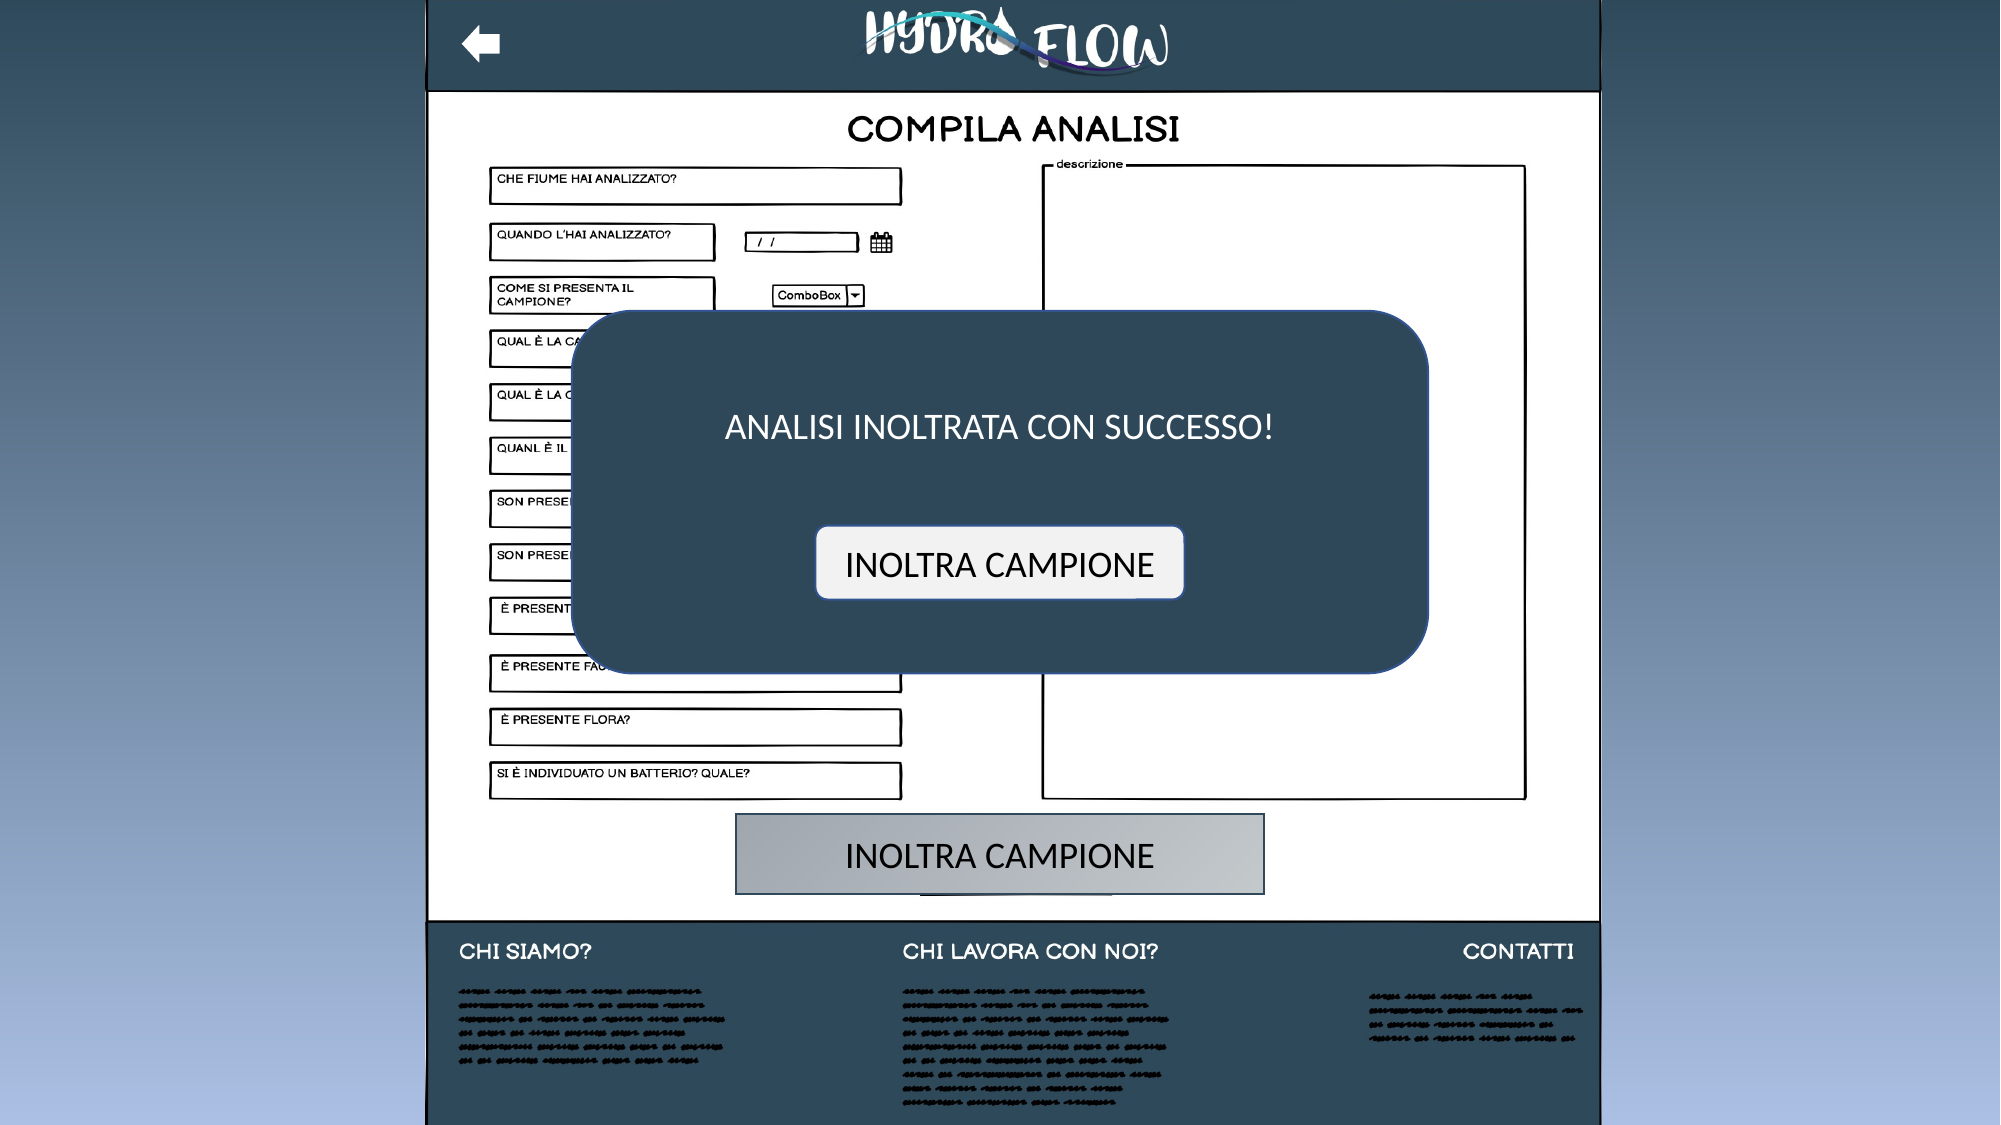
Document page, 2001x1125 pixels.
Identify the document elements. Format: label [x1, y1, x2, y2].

picture [424, 0, 1602, 1125]
